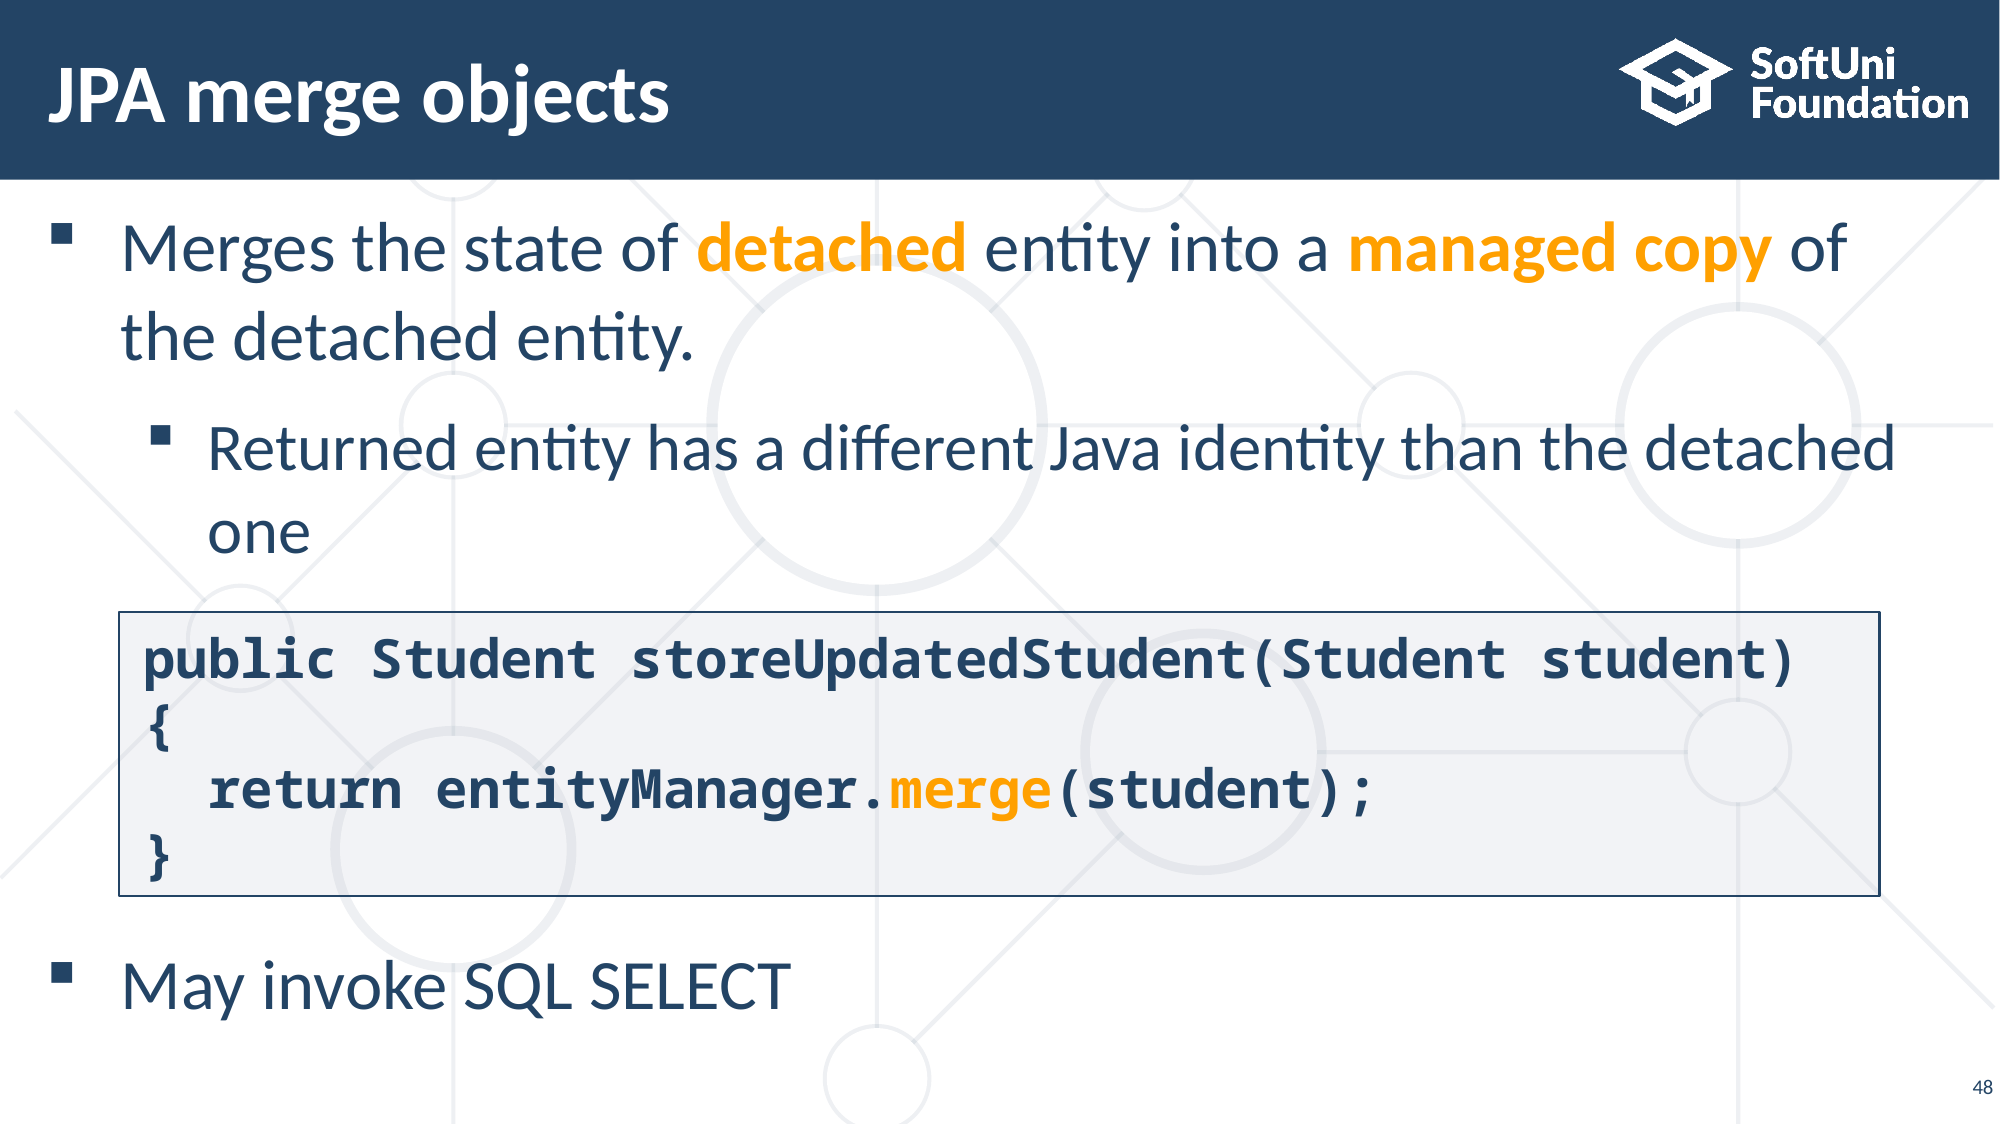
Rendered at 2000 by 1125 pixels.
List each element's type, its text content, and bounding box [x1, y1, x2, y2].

picture [1618, 38, 1968, 126]
slide_number 48 [1929, 1070, 2000, 1103]
list Merges the state of detached entity into a managed copy of the detached entity. Returned entity has a different Java identity than the detached one May invoke SQL SELECT [27, 190, 1965, 1104]
text_box public Student storeUpdatedStudent(Student student) { return entityManager.merge(student); } [119, 612, 1880, 896]
title JPA merge objects [31, 16, 1591, 162]
